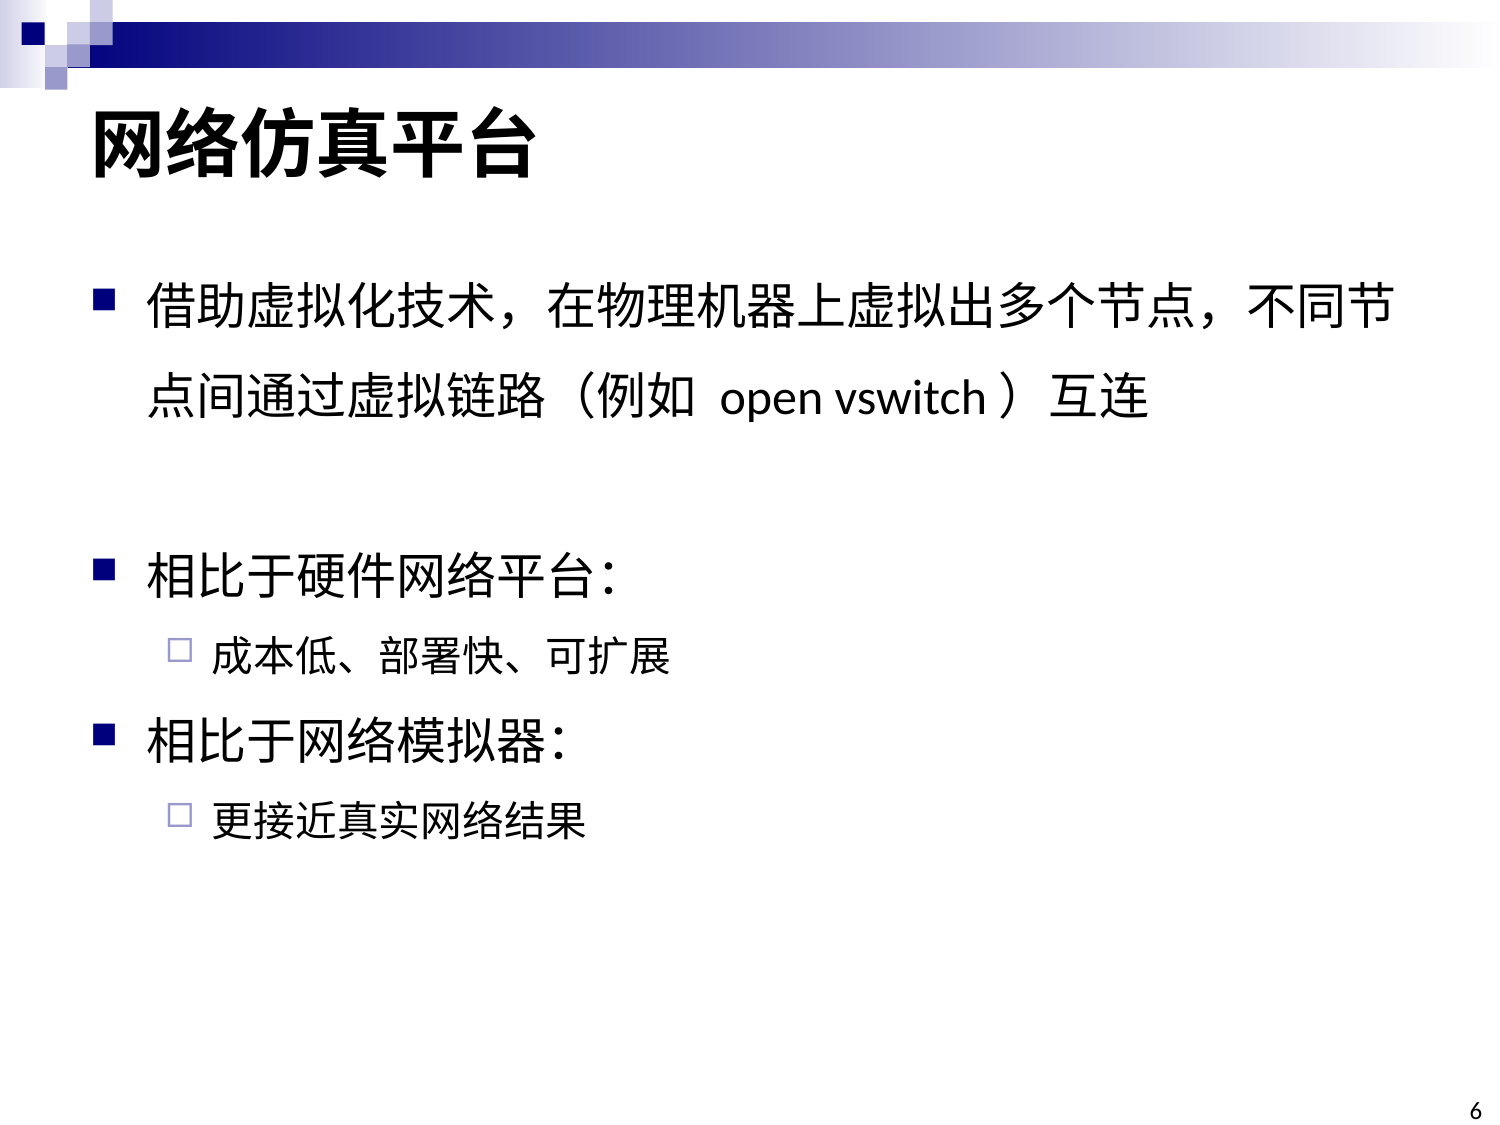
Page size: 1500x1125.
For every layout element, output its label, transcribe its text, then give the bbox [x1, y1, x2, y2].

list 借助虚拟化技术，在物理机器上虚拟出多个节点，不同节点间通过虚拟链路（例如 open vswitch）互连 相比于硬件网络平台： 成本低、部署快、可扩展 相比于网络模拟器： 更接近真实网络结果 [75, 237, 1425, 1063]
title 网络仿真平台 [75, 75, 1425, 209]
slide_number 6 [1448, 1100, 1483, 1125]
